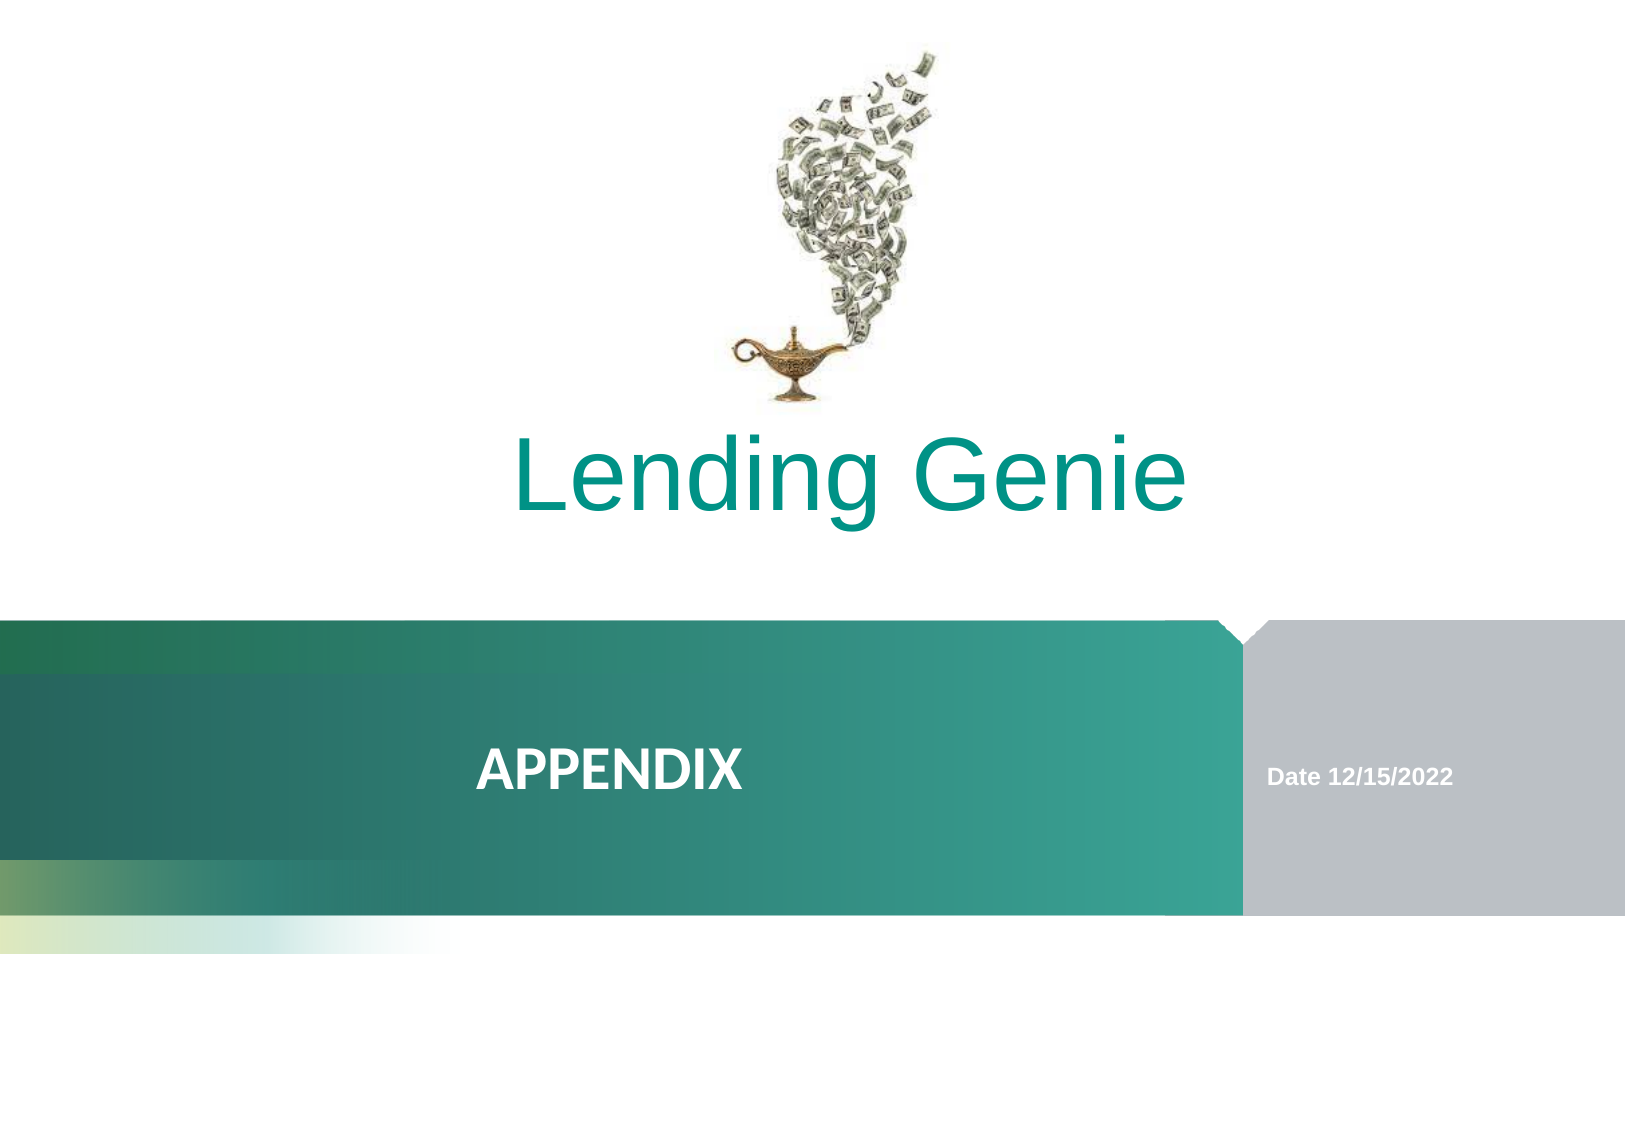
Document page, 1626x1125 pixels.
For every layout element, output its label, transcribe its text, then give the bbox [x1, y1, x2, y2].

text_box Date 12/15/2022 [1266, 620, 1606, 917]
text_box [496, 42, 1221, 541]
title APPENDIX [0, 663, 1221, 866]
